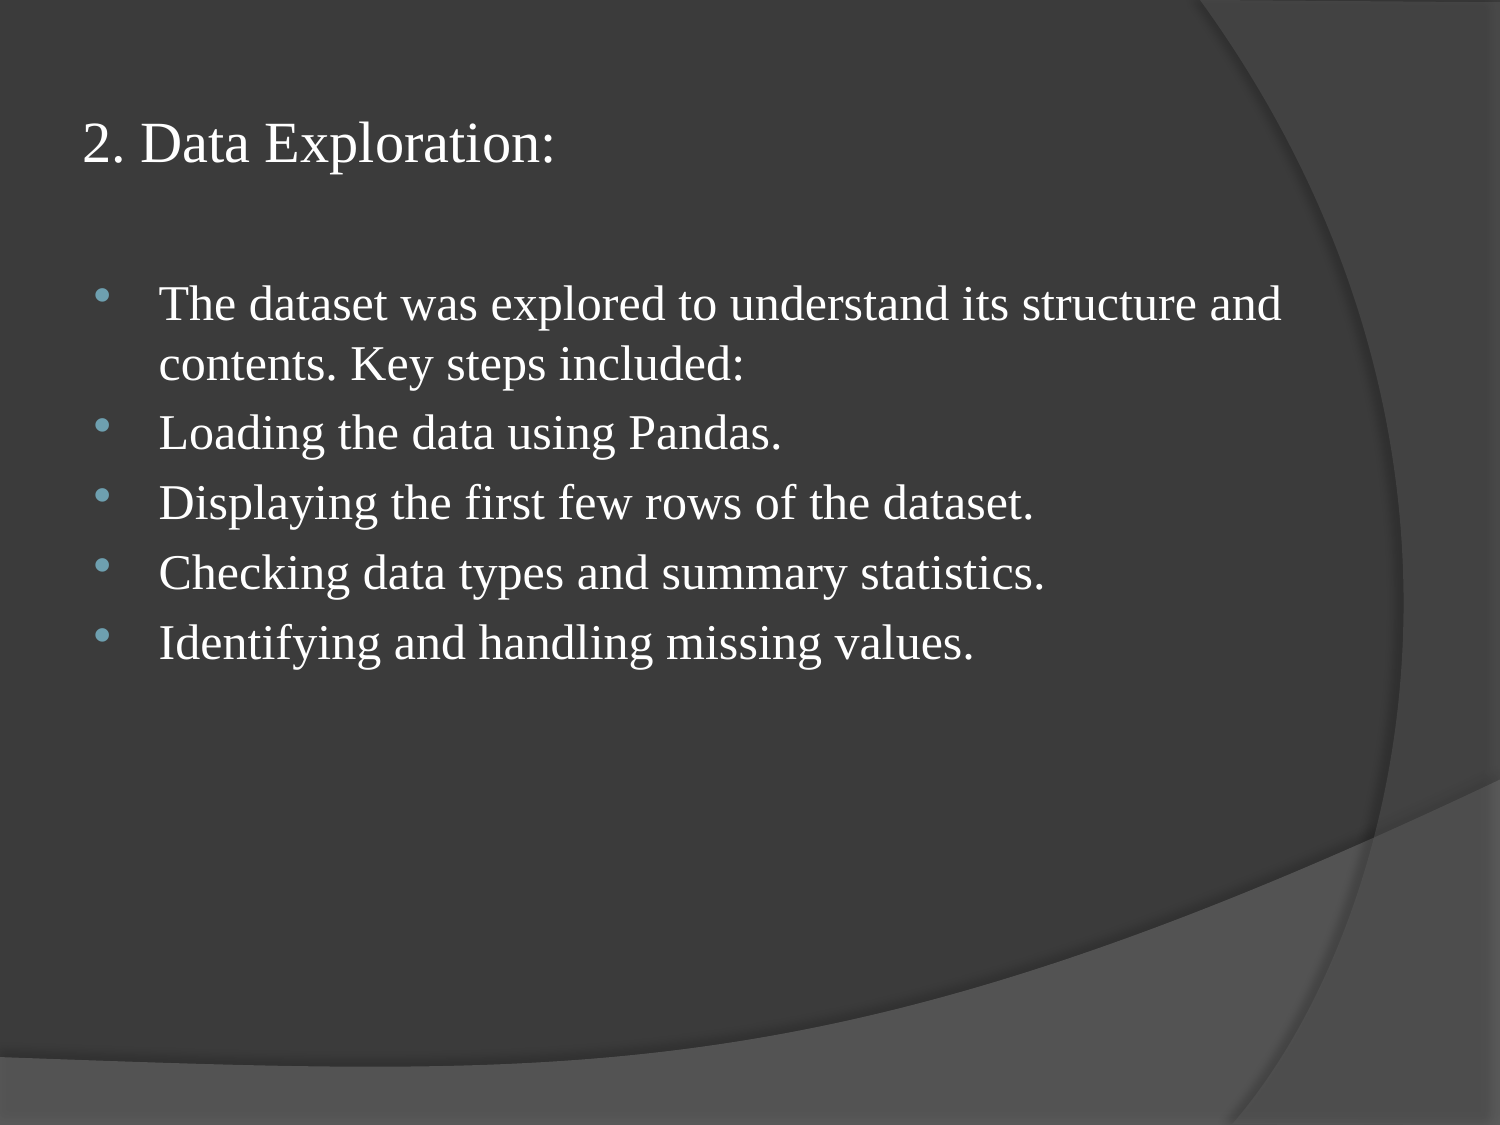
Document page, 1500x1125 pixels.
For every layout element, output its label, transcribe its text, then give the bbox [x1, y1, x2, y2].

title 2. Data Exploration: [75, 45, 1300, 233]
list The dataset was explored to understand its structure and contents. Key steps included: Loading the data using Pandas. Displaying the first few rows of the dataset. Checking data types and summary statistics. Identifying and handling missing values. [75, 262, 1300, 1005]
